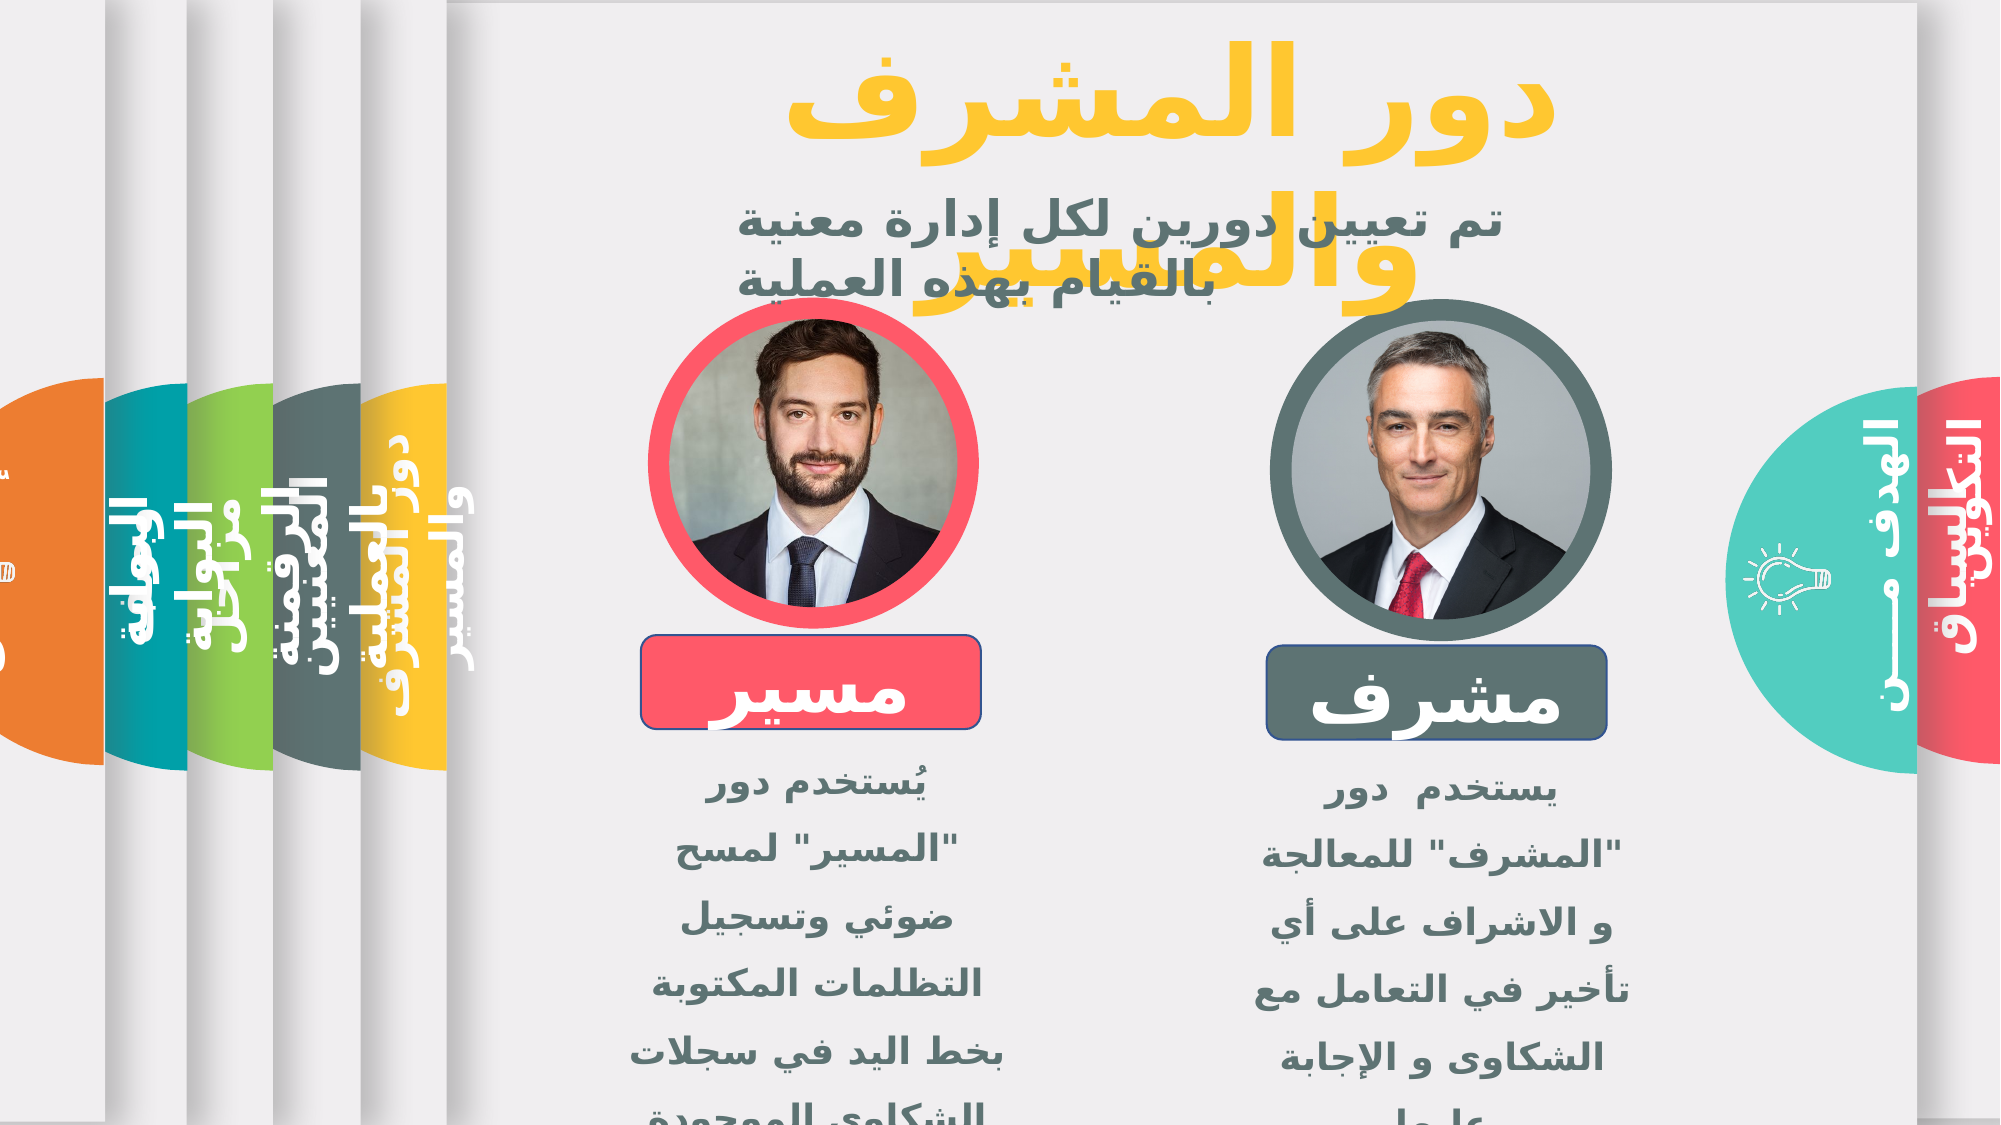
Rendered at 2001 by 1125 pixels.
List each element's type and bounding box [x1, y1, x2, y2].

text_box [361, 0, 447, 1125]
text_box [273, 0, 361, 1125]
picture [0, 528, 15, 616]
text_box [647, 297, 979, 629]
text_box [188, 0, 273, 1125]
text_box [0, 0, 188, 1125]
text_box [447, 0, 2000, 1119]
text_box [1269, 299, 1613, 642]
text_box [447, 3, 1918, 1125]
